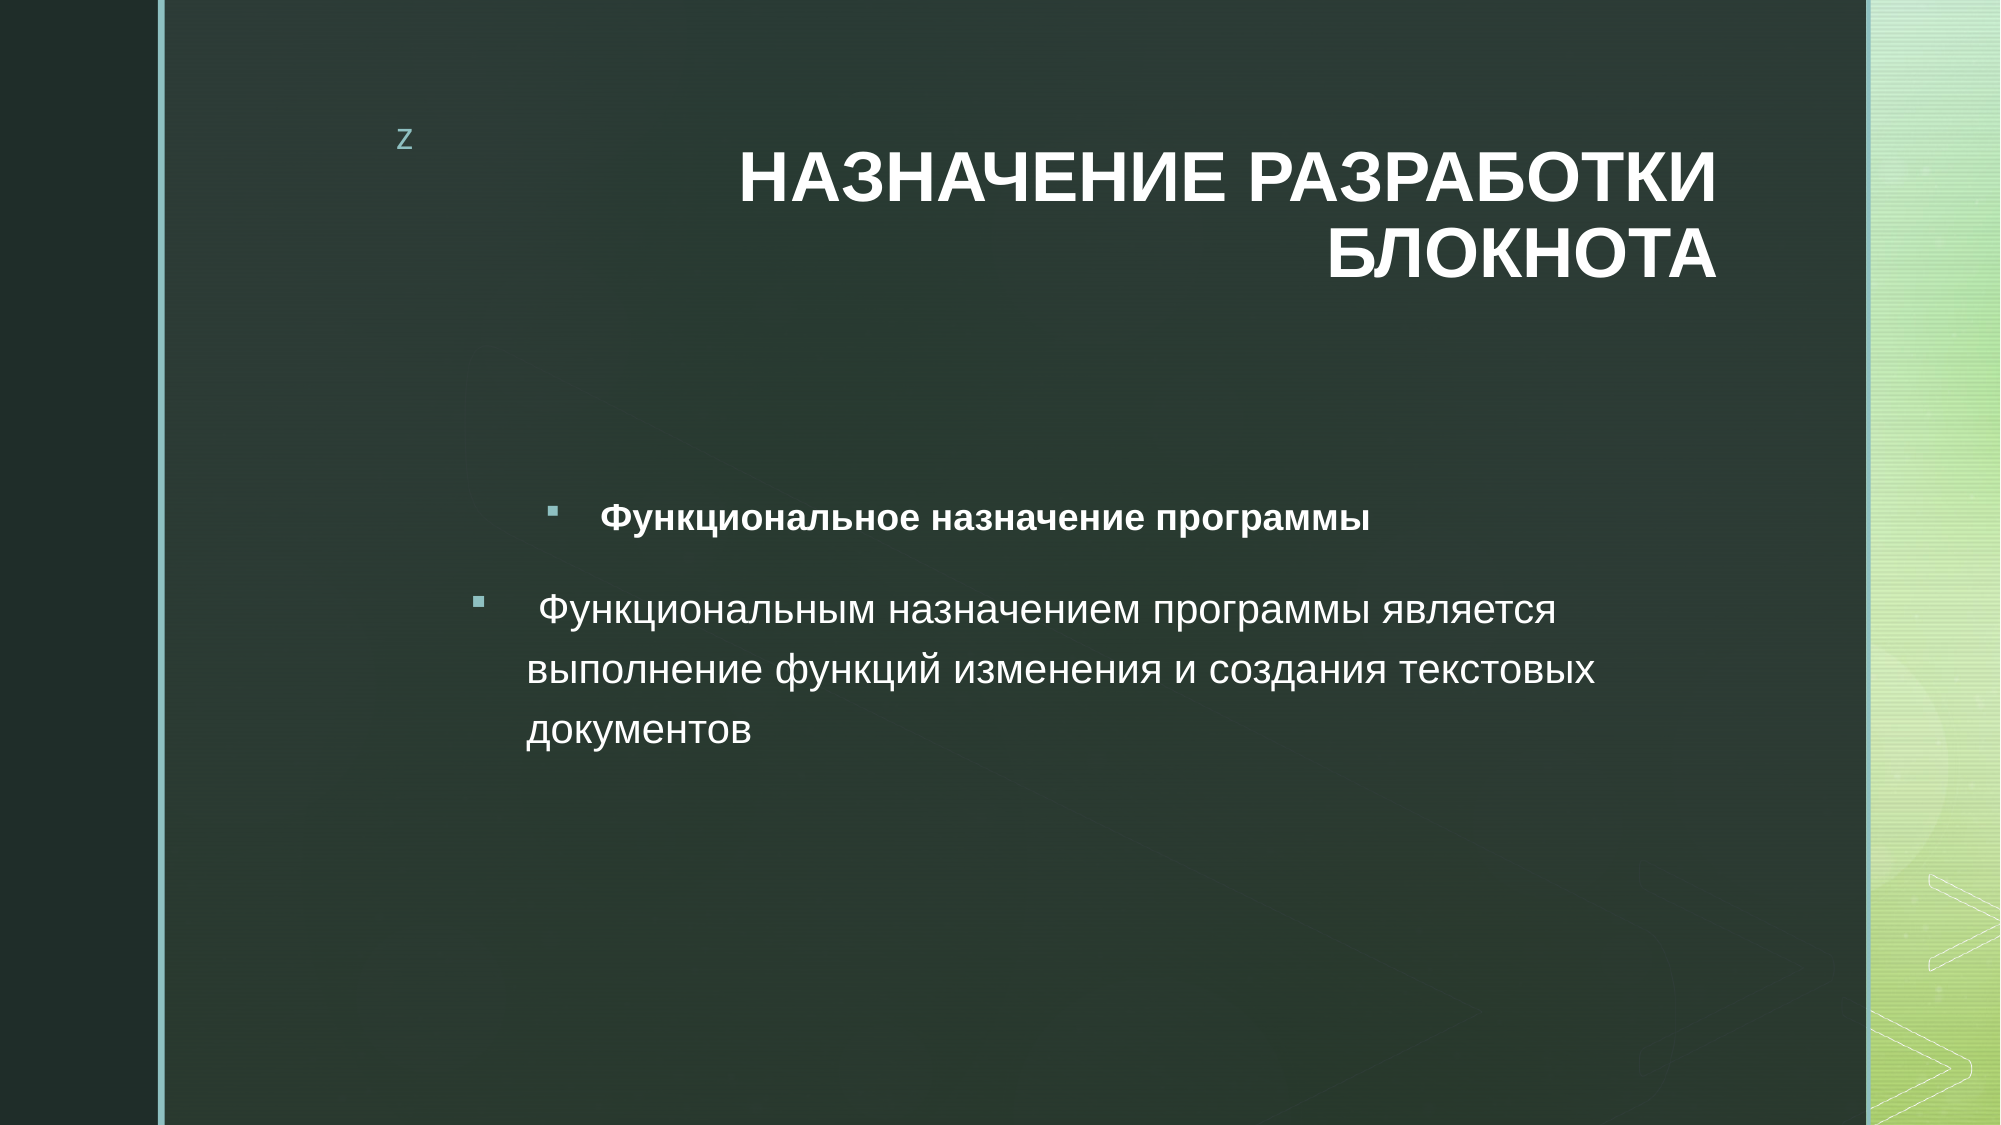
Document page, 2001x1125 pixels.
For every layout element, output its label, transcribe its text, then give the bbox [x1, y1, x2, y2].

list Функциональное назначение программы Функциональным назначением программы является выполнение функций изменения и создания текстовых документов [454, 336, 1734, 993]
picture [1871, 0, 2001, 1125]
title Назначение разработки блокнота [428, 132, 1734, 310]
